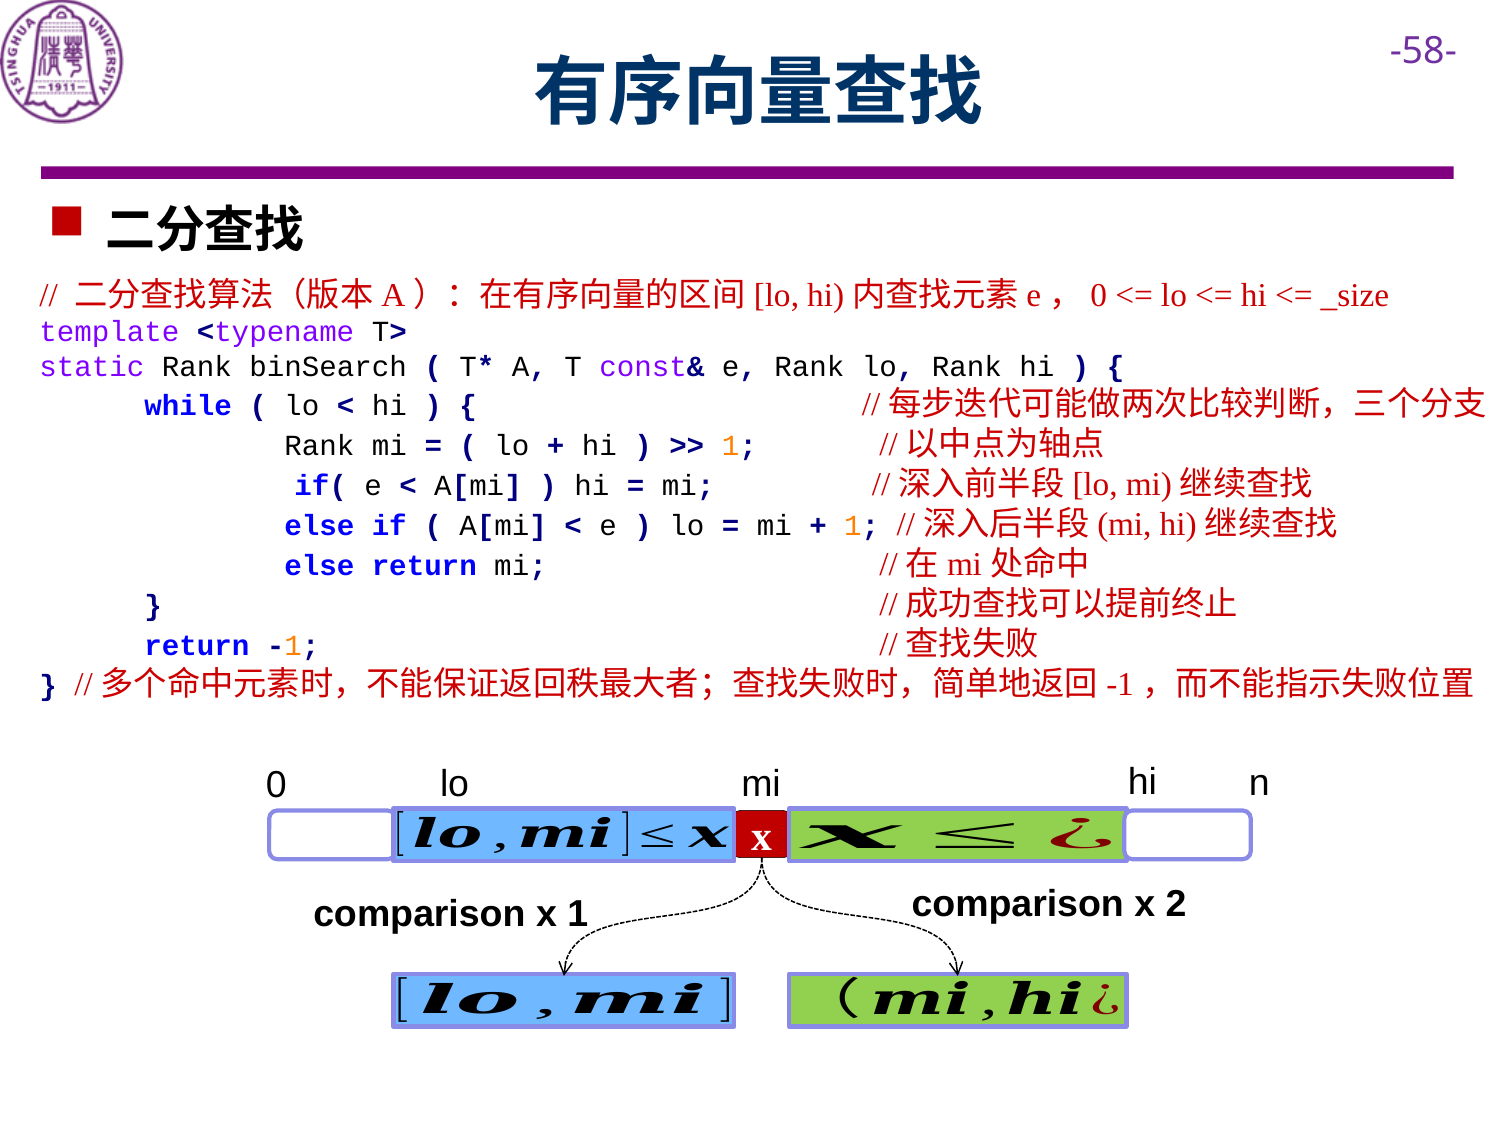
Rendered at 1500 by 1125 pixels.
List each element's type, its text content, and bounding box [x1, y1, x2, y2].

text_box mi [726, 751, 827, 812]
text_box comparison x 1 [298, 881, 598, 942]
title 有序向量查找 [135, 13, 1383, 165]
text_box n [1234, 750, 1296, 811]
text_box comparison x 2 [924, 871, 1251, 932]
text_box // 二分查找算法（版本A）：在有序向量的区间[lo, hi)内查找元素e，0 <= lo <= hi <= _size template <typename T> static Rank binSearch ( T* A, T const& e, Rank lo, Rank hi ) { while ( lo < hi ) { //每步迭代可能做两次比较判断，三个分支 Rank mi = ( lo + hi ) >> 1; //以中点为轴点 if( e < A[mi] ) hi = mi; //深入前半段[lo, mi)继续查找 else if ( A[mi] < e ) lo = mi + 1; //深入后半段(mi, hi)继续查找 else return mi; //在mi处命中 } //成功查找可以提前终止 return -1; //查找失败 } //多个命中元素时，不能保证返回秩最大者；查找失败时，简单地返回-1，而不能指示失败位置 [24, 265, 1500, 710]
text_box lo [425, 751, 526, 812]
text_box [267, 808, 391, 862]
picture [0, 0, 124, 124]
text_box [800, 818, 920, 1016]
text_box x [736, 812, 787, 858]
text_box 0 [250, 752, 352, 812]
text_box [1122, 808, 1253, 862]
text_box hi [1113, 749, 1214, 810]
text_box 二分查找 [34, 190, 384, 265]
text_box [603, 817, 723, 1016]
